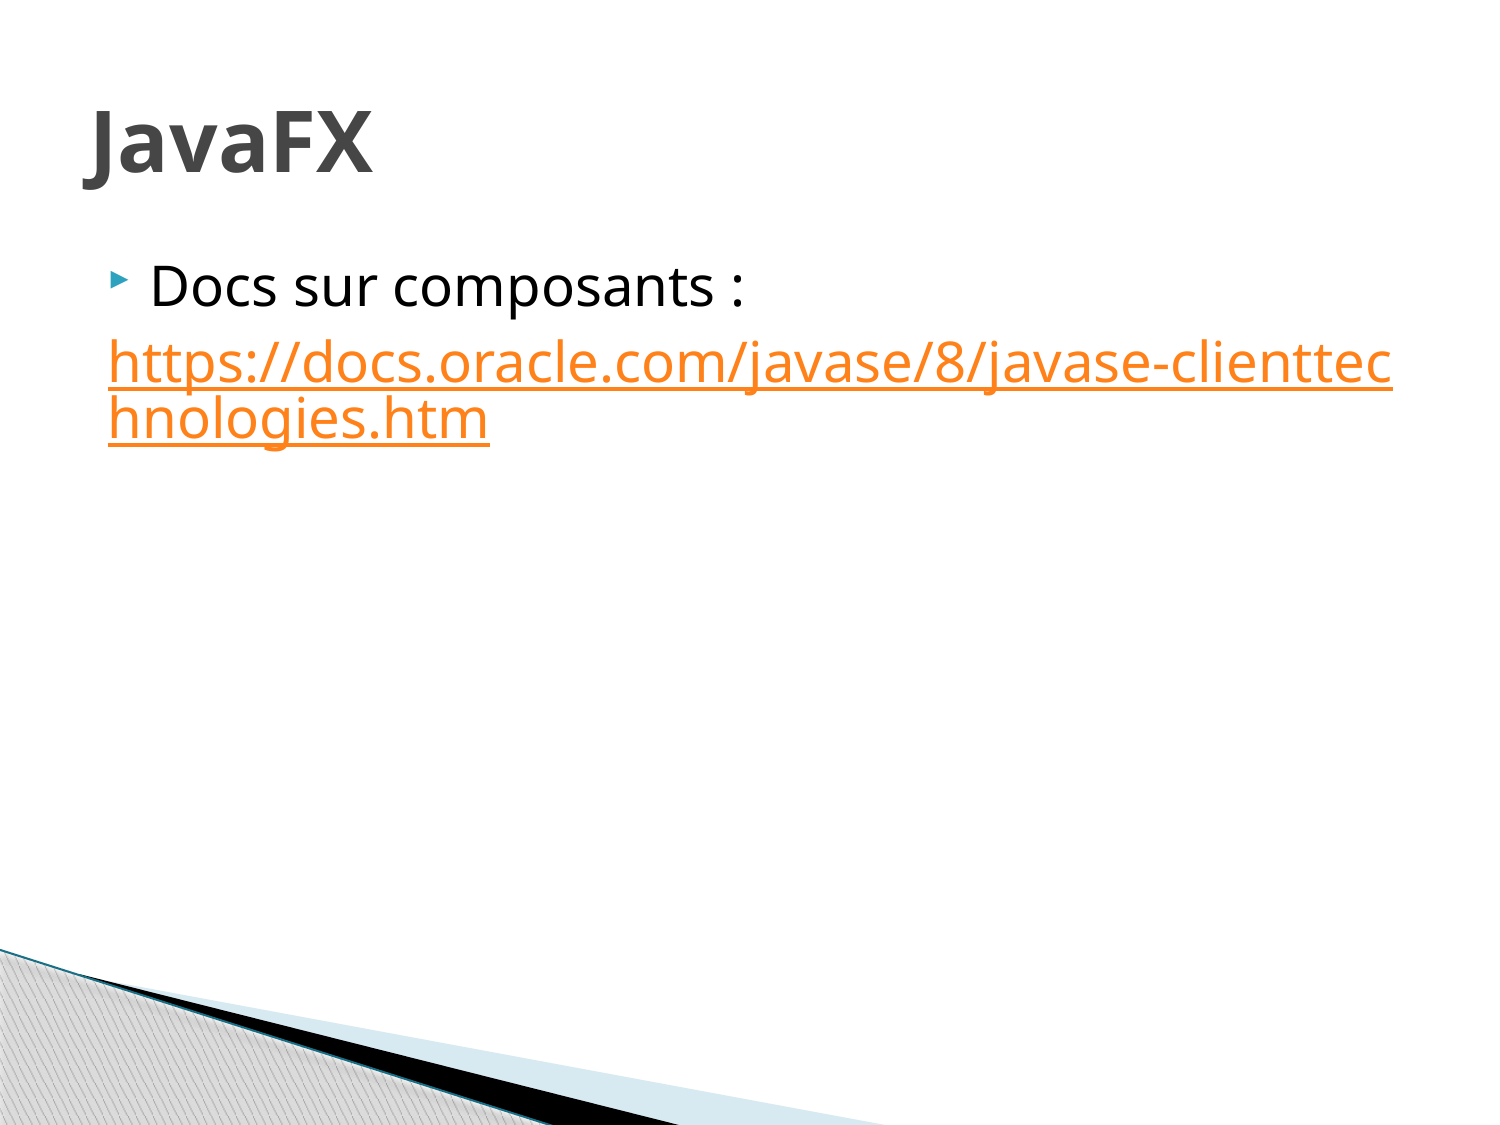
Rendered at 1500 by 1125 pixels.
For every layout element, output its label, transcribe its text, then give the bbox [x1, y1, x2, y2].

list Docs sur composants : https://docs.oracle.com/javase/8/javase-clienttechnologies.htm [75, 243, 1425, 986]
title JavaFX [75, 45, 1425, 233]
